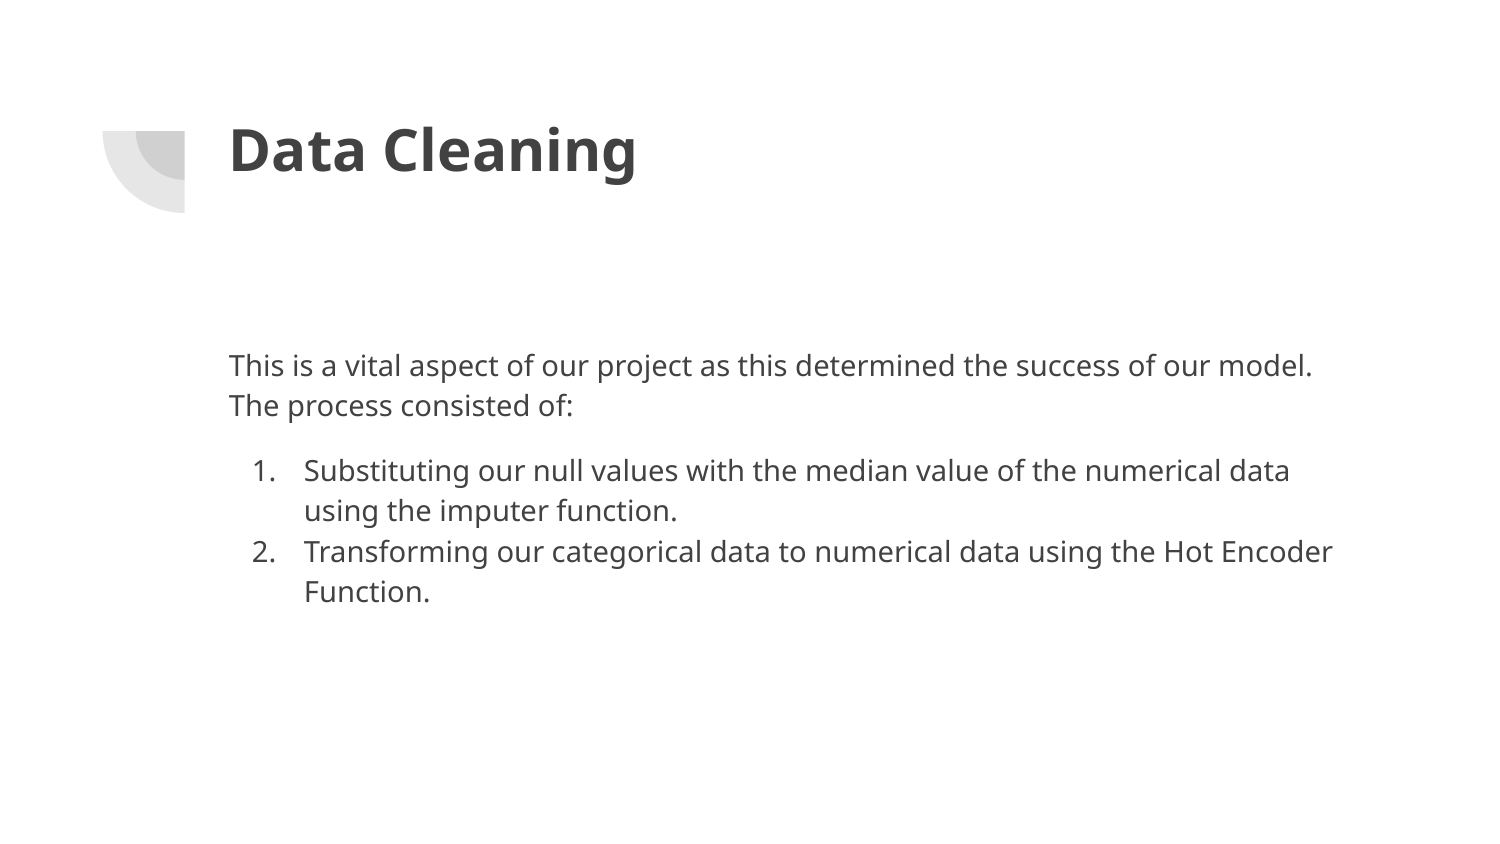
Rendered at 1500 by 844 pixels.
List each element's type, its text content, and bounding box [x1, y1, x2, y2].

title Data Cleaning [213, 98, 1368, 263]
list This is a vital aspect of our project as this determined the success of our model. The process consisted of: Substituting our null values with the median value of the numerical data using the imputer function. Transforming our categorical data to numerical data using the Hot Encoder Function. [213, 326, 1368, 744]
